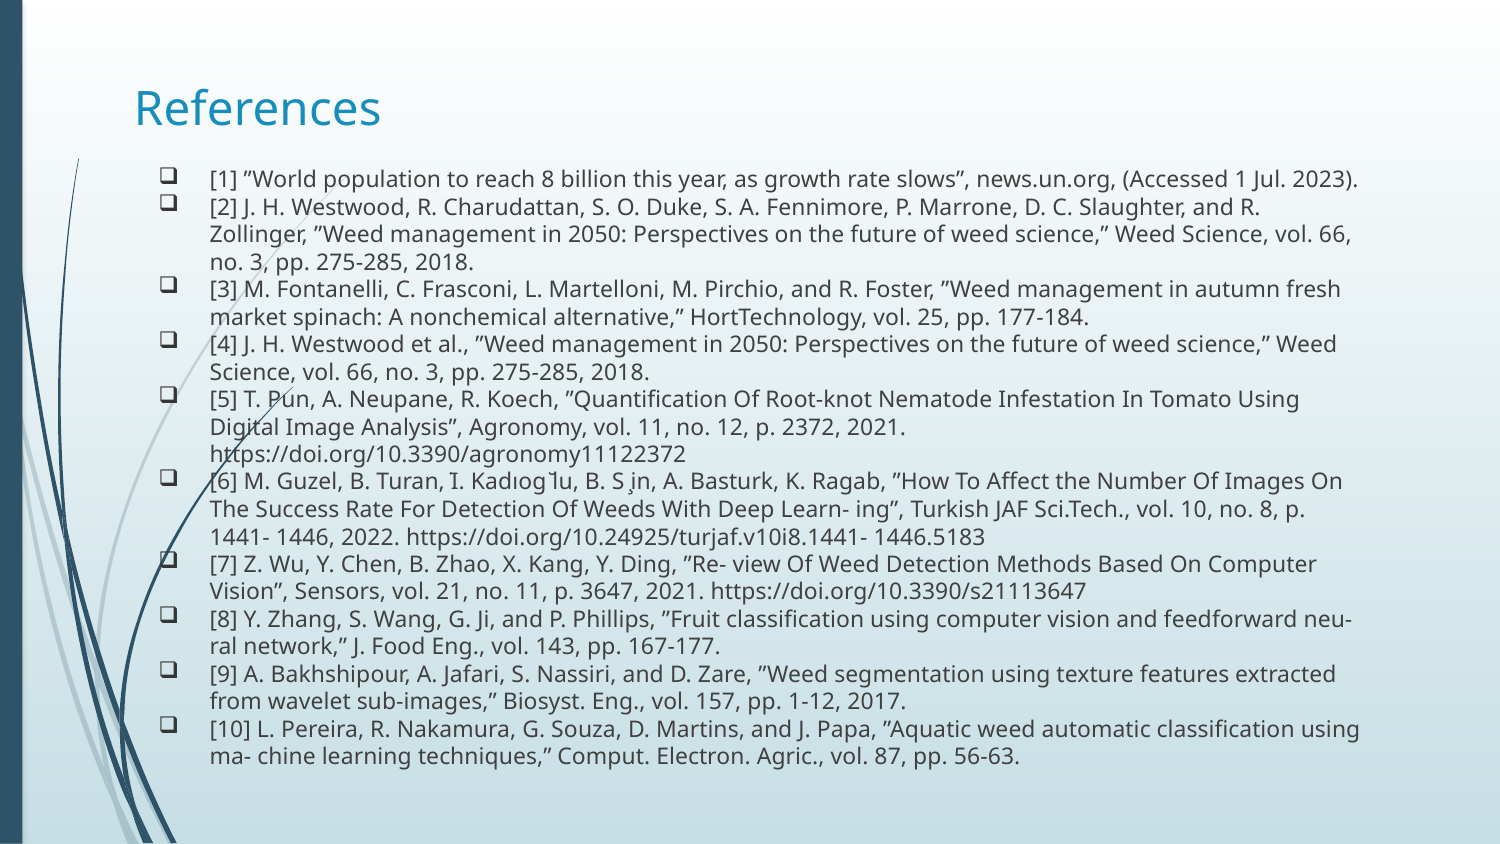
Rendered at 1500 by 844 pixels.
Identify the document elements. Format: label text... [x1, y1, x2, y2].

list [1] ”World population to reach 8 billion this year, as growth rate slows”, news.un.org, (Accessed 1 Jul. 2023). [2] J. H. Westwood, R. Charudattan, S. O. Duke, S. A. Fennimore, P. Marrone, D. C. Slaughter, and R. Zollinger, ”Weed management in 2050: Perspectives on the future of weed science,” Weed Science, vol. 66, no. 3, pp. 275-285, 2018. [3] M. Fontanelli, C. Frasconi, L. Martelloni, M. Pirchio, and R. Foster, ”Weed management in autumn fresh market spinach: A nonchemical alternative,” HortTechnology, vol. 25, pp. 177-184. [4] J. H. Westwood et al., ”Weed management in 2050: Perspectives on the future of weed science,” Weed Science, vol. 66, no. 3, pp. 275-285, 2018. [5] T. Pun, A. Neupane, R. Koech, ”Quantification Of Root-knot Nematode Infestation In Tomato Using Digital Image Analysis”, Agronomy, vol. 11, no. 12, p. 2372, 2021. https://doi.org/10.3390/agronomy11122372 [6] M. Guzel, B. Turan, ̇I. Kadıog ̆lu, B. S ̧in, A. Basturk, K. Ragab, ”How To Affect the Number Of Images On The Success Rate For Detection Of Weeds With Deep Learn- ing”, Turkish JAF Sci.Tech., vol. 10, no. 8, p. 1441- 1446, 2022. https://doi.org/10.24925/turjaf.v10i8.1441- 1446.5183 [7] Z. Wu, Y. Chen, B. Zhao, X. Kang, Y. Ding, ”Re- view Of Weed Detection Methods Based On Computer Vision”, Sensors, vol. 21, no. 11, p. 3647, 2021. https://doi.org/10.3390/s21113647 [8] Y. Zhang, S. Wang, G. Ji, and P. Phillips, ”Fruit classification using computer vision and feedforward neu- ral network,” J. Food Eng., vol. 143, pp. 167-177. [9] A. Bakhshipour, A. Jafari, S. Nassiri, and D. Zare, ”Weed segmentation using texture features extracted from wavelet sub-images,” Biosyst. Eng., vol. 157, pp. 1-12, 2017. [10] L. Pereira, R. Nakamura, G. Souza, D. Martins, and J. Papa, ”Aquatic weed automatic classification using ma- chine learning techniques,” Comput. Electron. Agric., vol. 87, pp. 56-63. [119, 150, 1381, 837]
title References [119, 62, 1381, 150]
